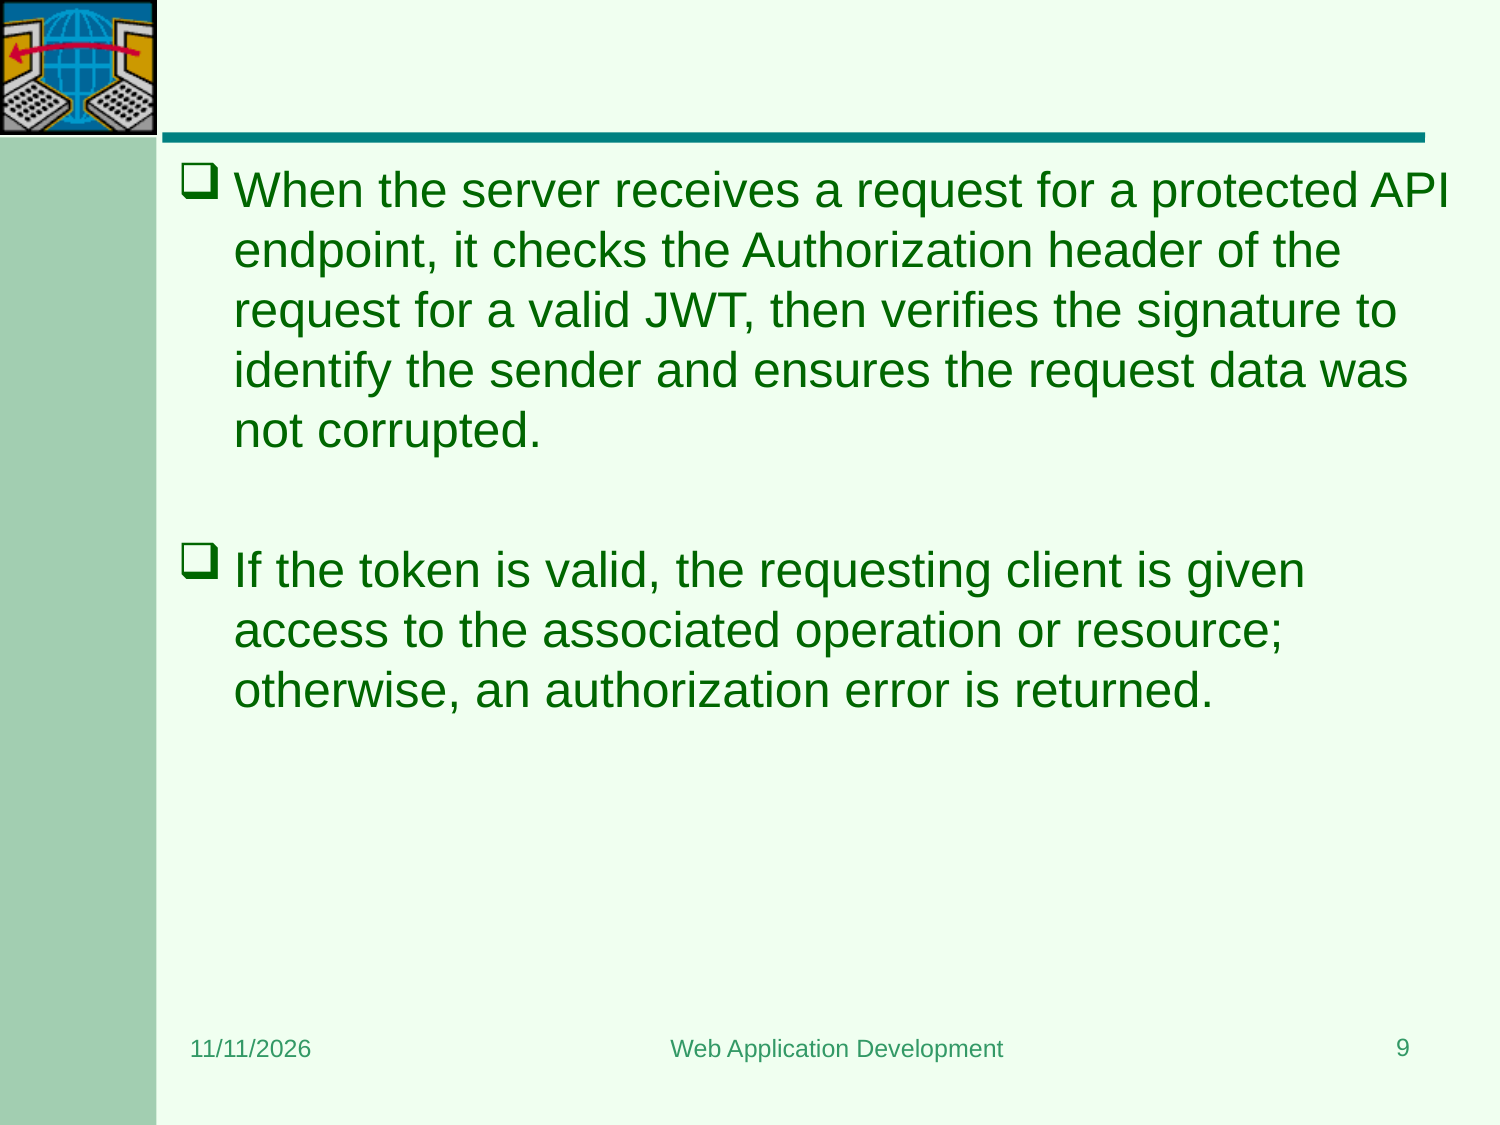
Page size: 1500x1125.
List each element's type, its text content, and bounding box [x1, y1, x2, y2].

picture [0, 0, 157, 135]
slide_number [174, 1024, 438, 1104]
slide_number 9 [1237, 1024, 1426, 1103]
list When the server receives a request for a protected API endpoint, it checks the Authorization header of the request for a valid JWT, then verifies the signature to identify the sender and ensures the request data was not corrupted. If the token is valid, the requesting client is given access to the associated operation or resource; otherwise, an authorization error is returned. [162, 149, 1488, 1013]
footer Web Application Development [462, 1024, 1213, 1104]
